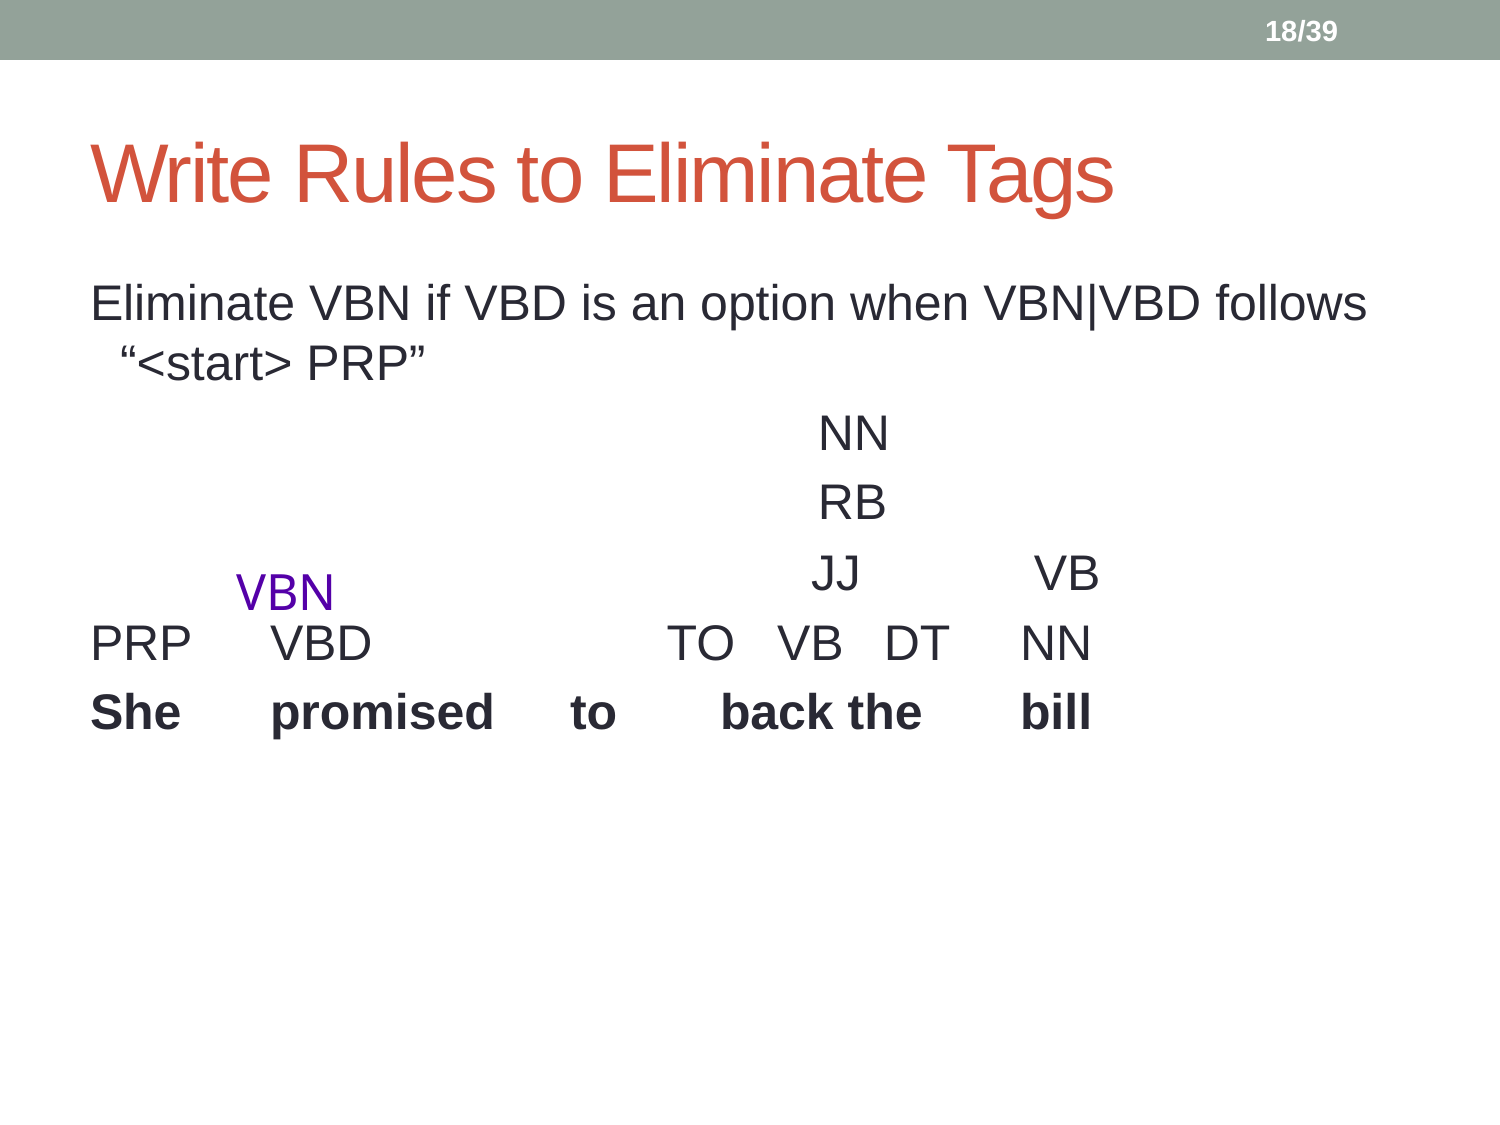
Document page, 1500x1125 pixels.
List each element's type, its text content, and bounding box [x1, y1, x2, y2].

slide_number 18/39 [1250, 3, 1425, 57]
list Eliminate VBN if VBD is an option when VBN|VBD follows “<start> PRP” NN RB JJ VB PRP VBD TO VB DT NN She promised to back the bill [75, 262, 1425, 1063]
text_box VBN [221, 553, 352, 629]
title Write Rules to Eliminate Tags [75, 87, 1425, 250]
